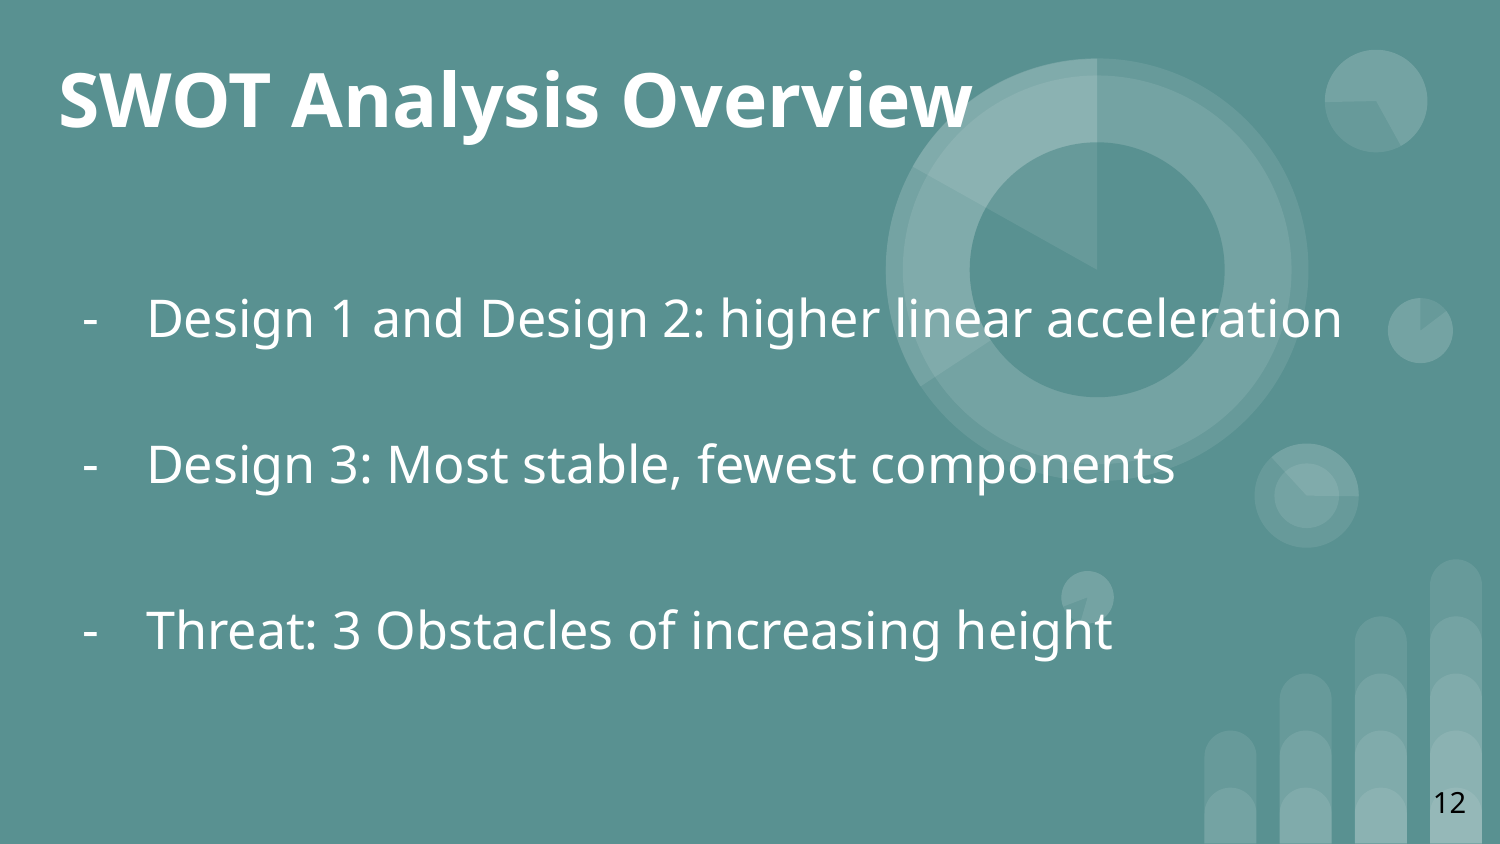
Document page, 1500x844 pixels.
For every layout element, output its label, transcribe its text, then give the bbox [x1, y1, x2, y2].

text_box Design 1 and Design 2: higher linear acceleration Design 3: Most stable, fewest components Threat: 3 Obstacles of increasing height [56, 270, 1439, 676]
text_box 12 [1417, 769, 1500, 835]
text_box SWOT Analysis Overview [43, 37, 1024, 158]
